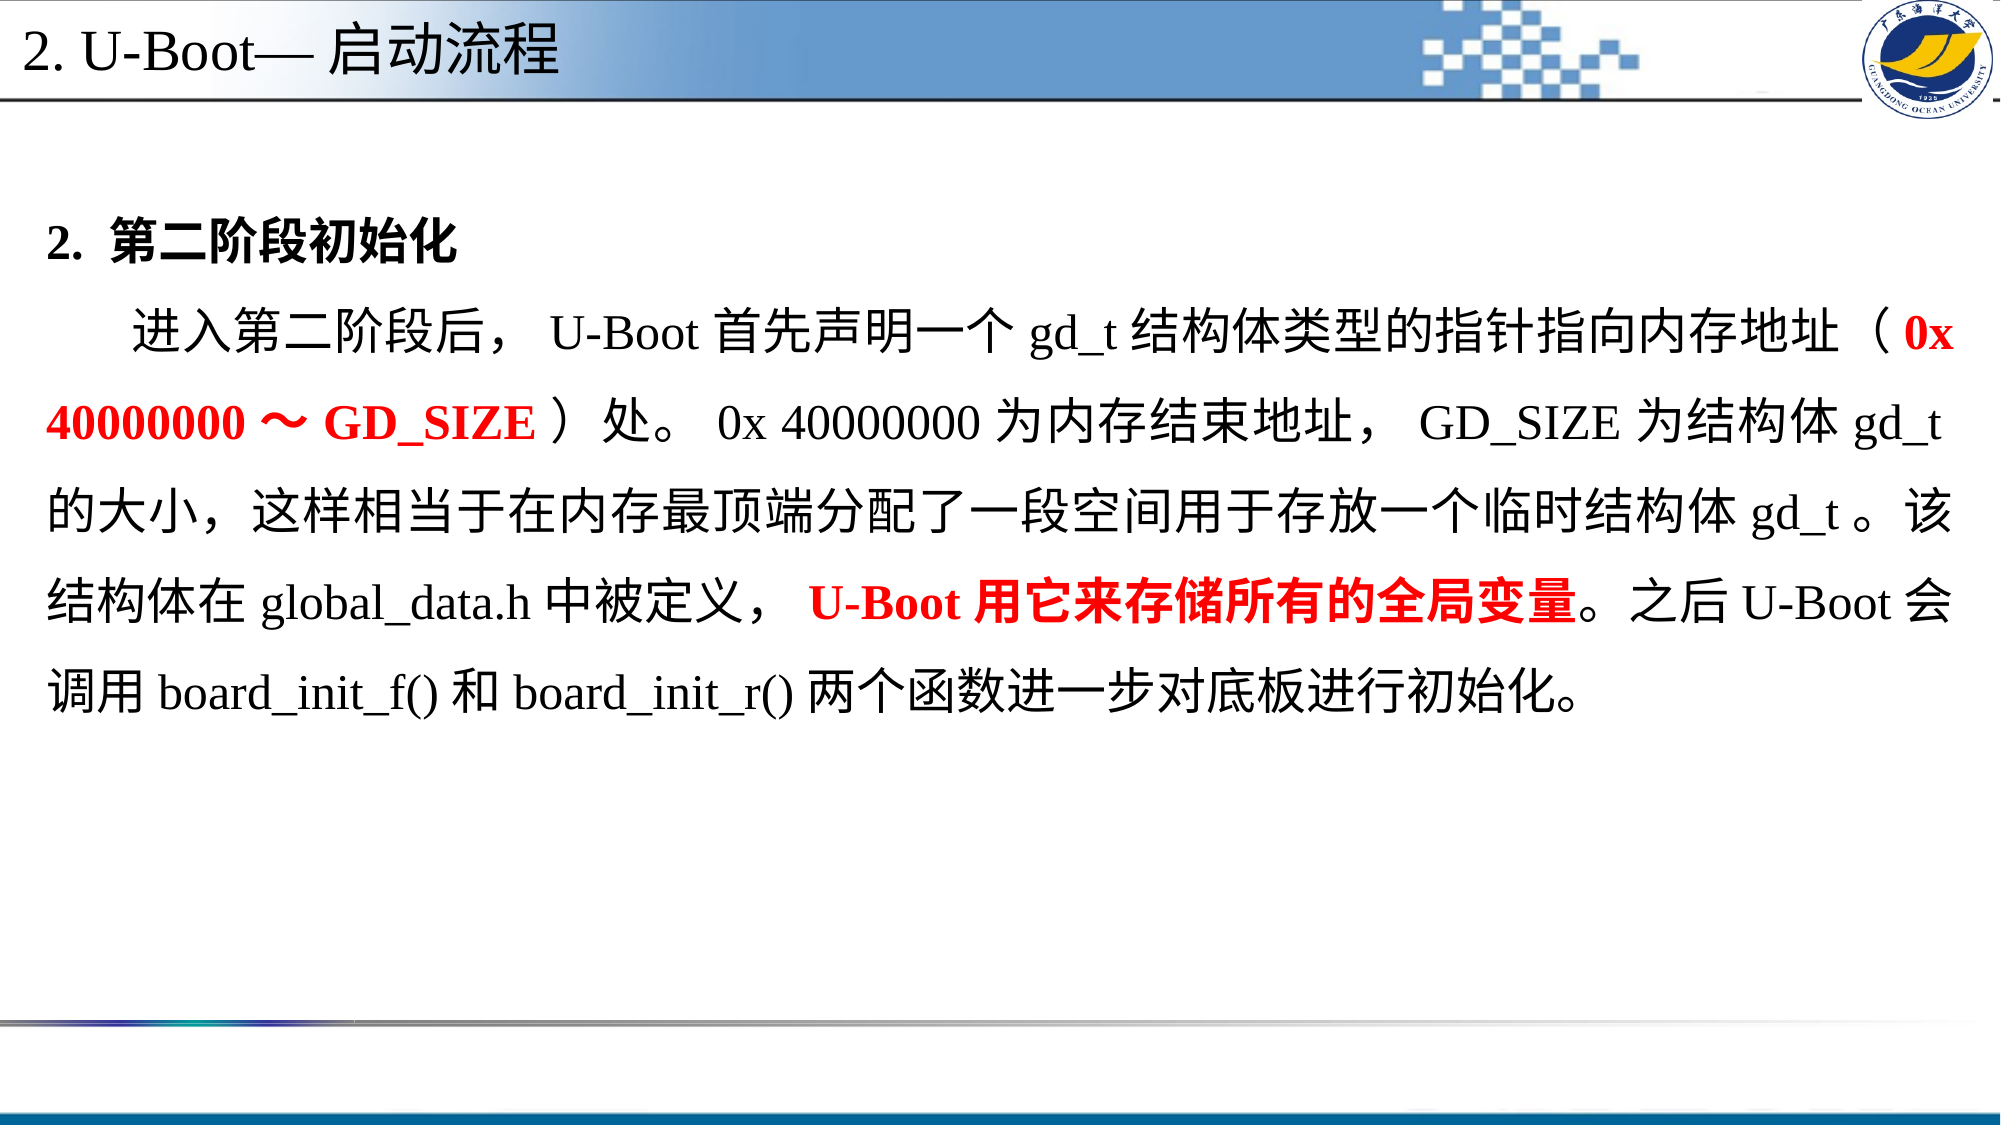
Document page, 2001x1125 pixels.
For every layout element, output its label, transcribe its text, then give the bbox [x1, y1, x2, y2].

picture [0, 0, 2001, 1115]
text_box 2. 第二阶段初始化 进入第二阶段后，U-Boot首先声明一个gd_t结构体类型的指针指向内存地址（0x 40000000～GD_SIZE）处。0x 40000000为内存结束地址，GD_SIZE为结构体gd_t的大小，这样相当于在内存最顶端分配了一段空间用于存放一个临时结构体gd_t。该结构体在global_data.h中被定义，U-Boot用它来存储所有的全局变量。之后U-Boot会调用board_init_f()和board_init_r()两个函数进一步对底板进行初始化。 [31, 149, 1969, 727]
text_box 2. U-Boot—启动流程 [7, 4, 1808, 99]
